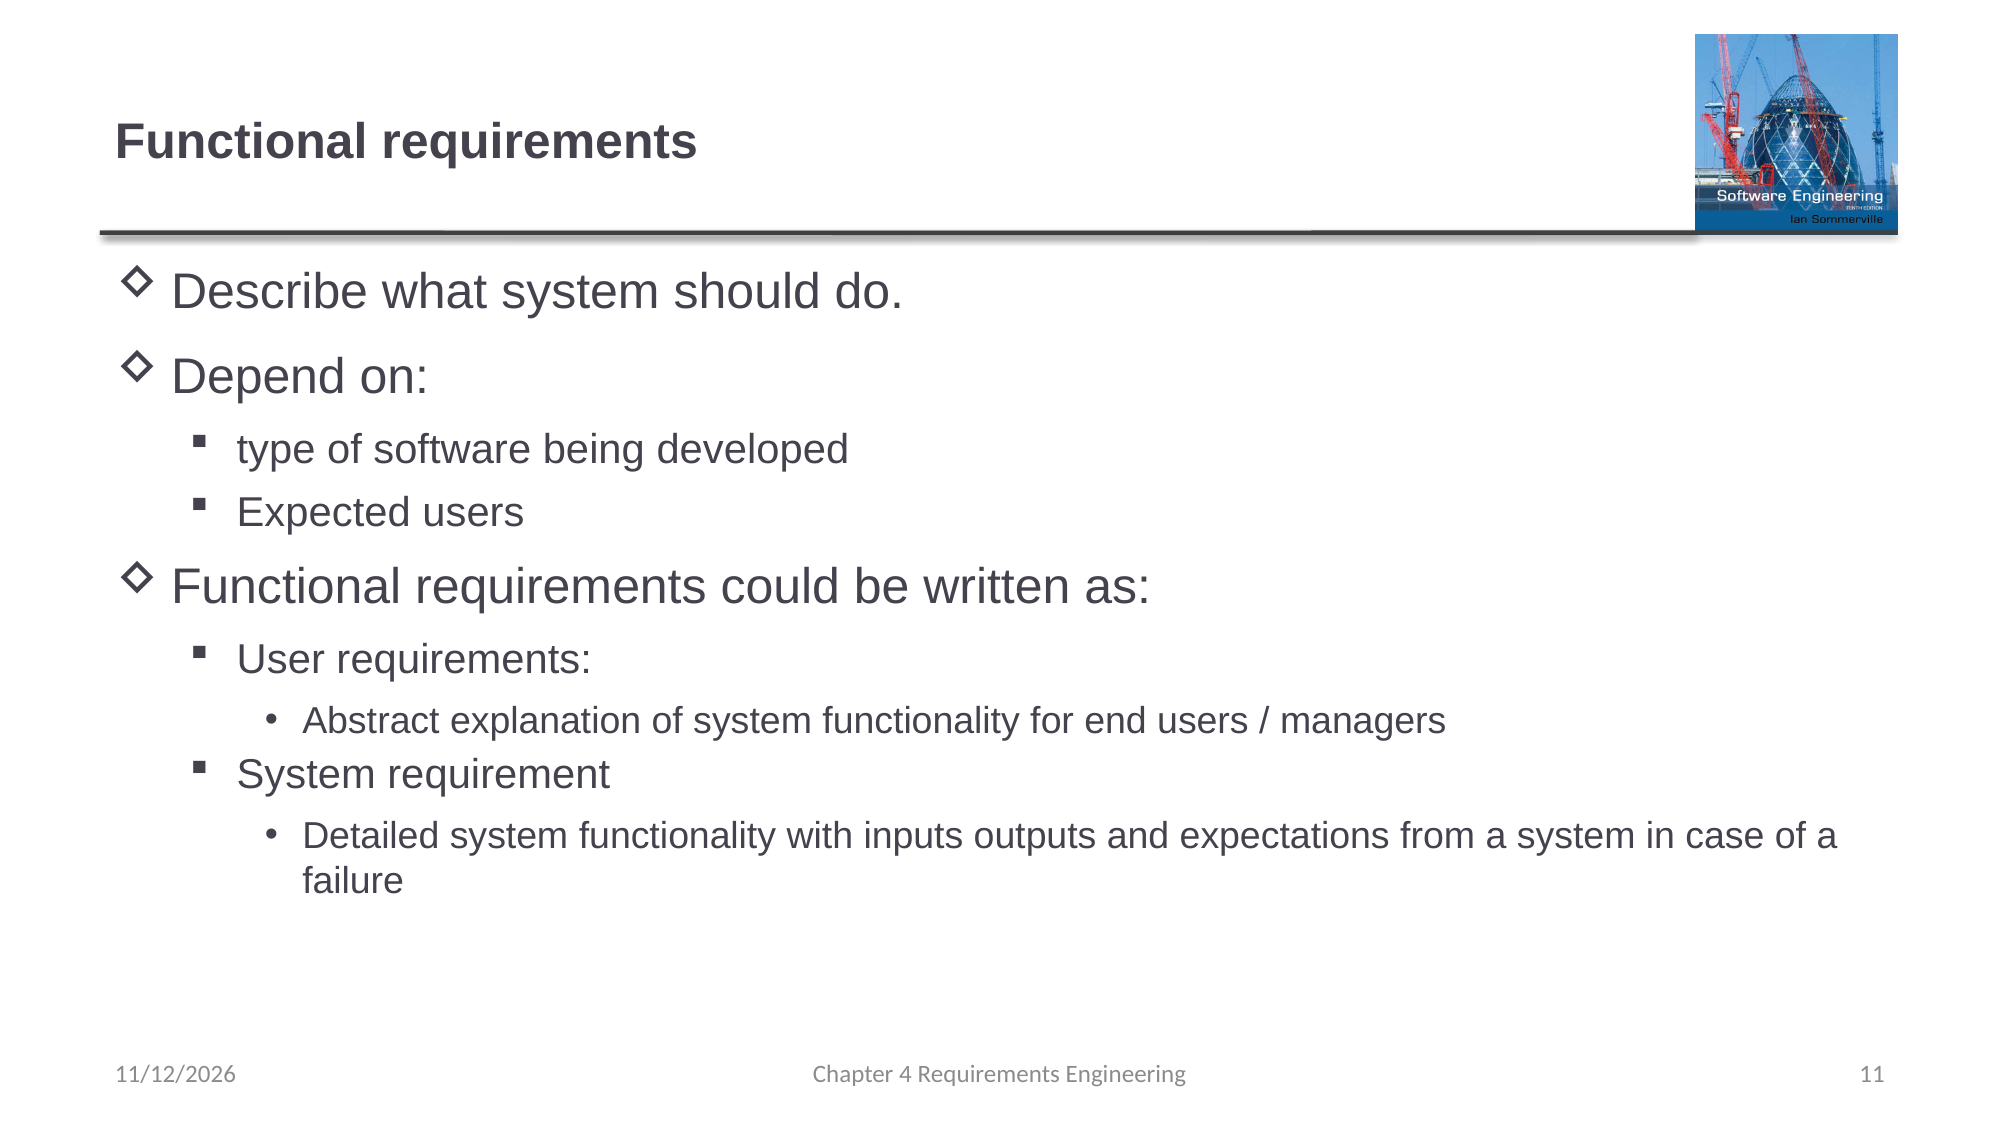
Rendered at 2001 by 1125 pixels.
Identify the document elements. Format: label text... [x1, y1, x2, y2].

picture [1695, 34, 1898, 230]
list Describe what system should do. Depend on: type of software being developed Expected users Functional requirements could be written as: User requirements: Abstract explanation of system functionality for end users / managers System requirement Detailed system functionality with inputs outputs and expectations from a system in case of a failure [99, 250, 1900, 994]
slide_number 11 [1433, 1042, 1900, 1103]
title Functional requirements [99, 44, 1696, 233]
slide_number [99, 1042, 567, 1103]
footer Chapter 4 Requirements Engineering [683, 1042, 1317, 1103]
